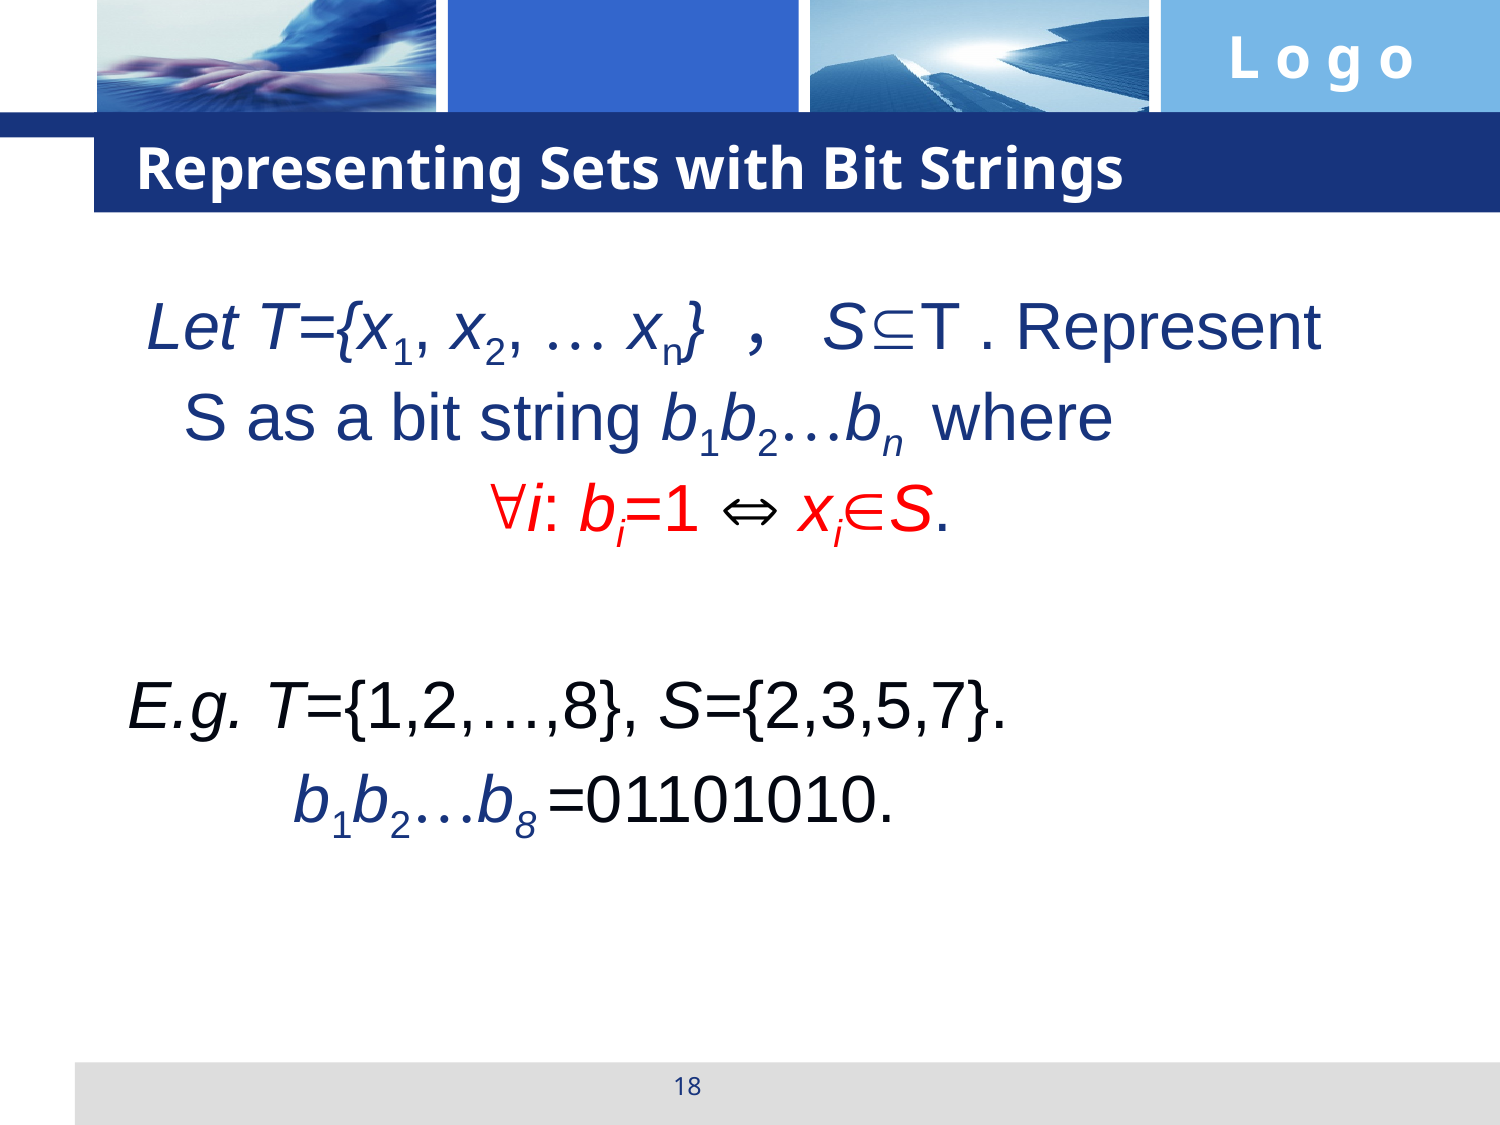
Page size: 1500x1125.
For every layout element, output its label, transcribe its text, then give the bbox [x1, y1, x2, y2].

picture [97, 0, 437, 112]
title Representing Sets with Bit Strings [120, 120, 1400, 213]
picture [810, 0, 1150, 112]
slide_number 18 [512, 1062, 863, 1116]
list Let T={x1, x2, … xn} ，ST . Represent S as a bit string b1b2…bn where i: bi=1  xiS. E.g. T={1,2,…,8}, S={2,3,5,7}. b1b2…b8 =01101010. [112, 275, 1388, 967]
